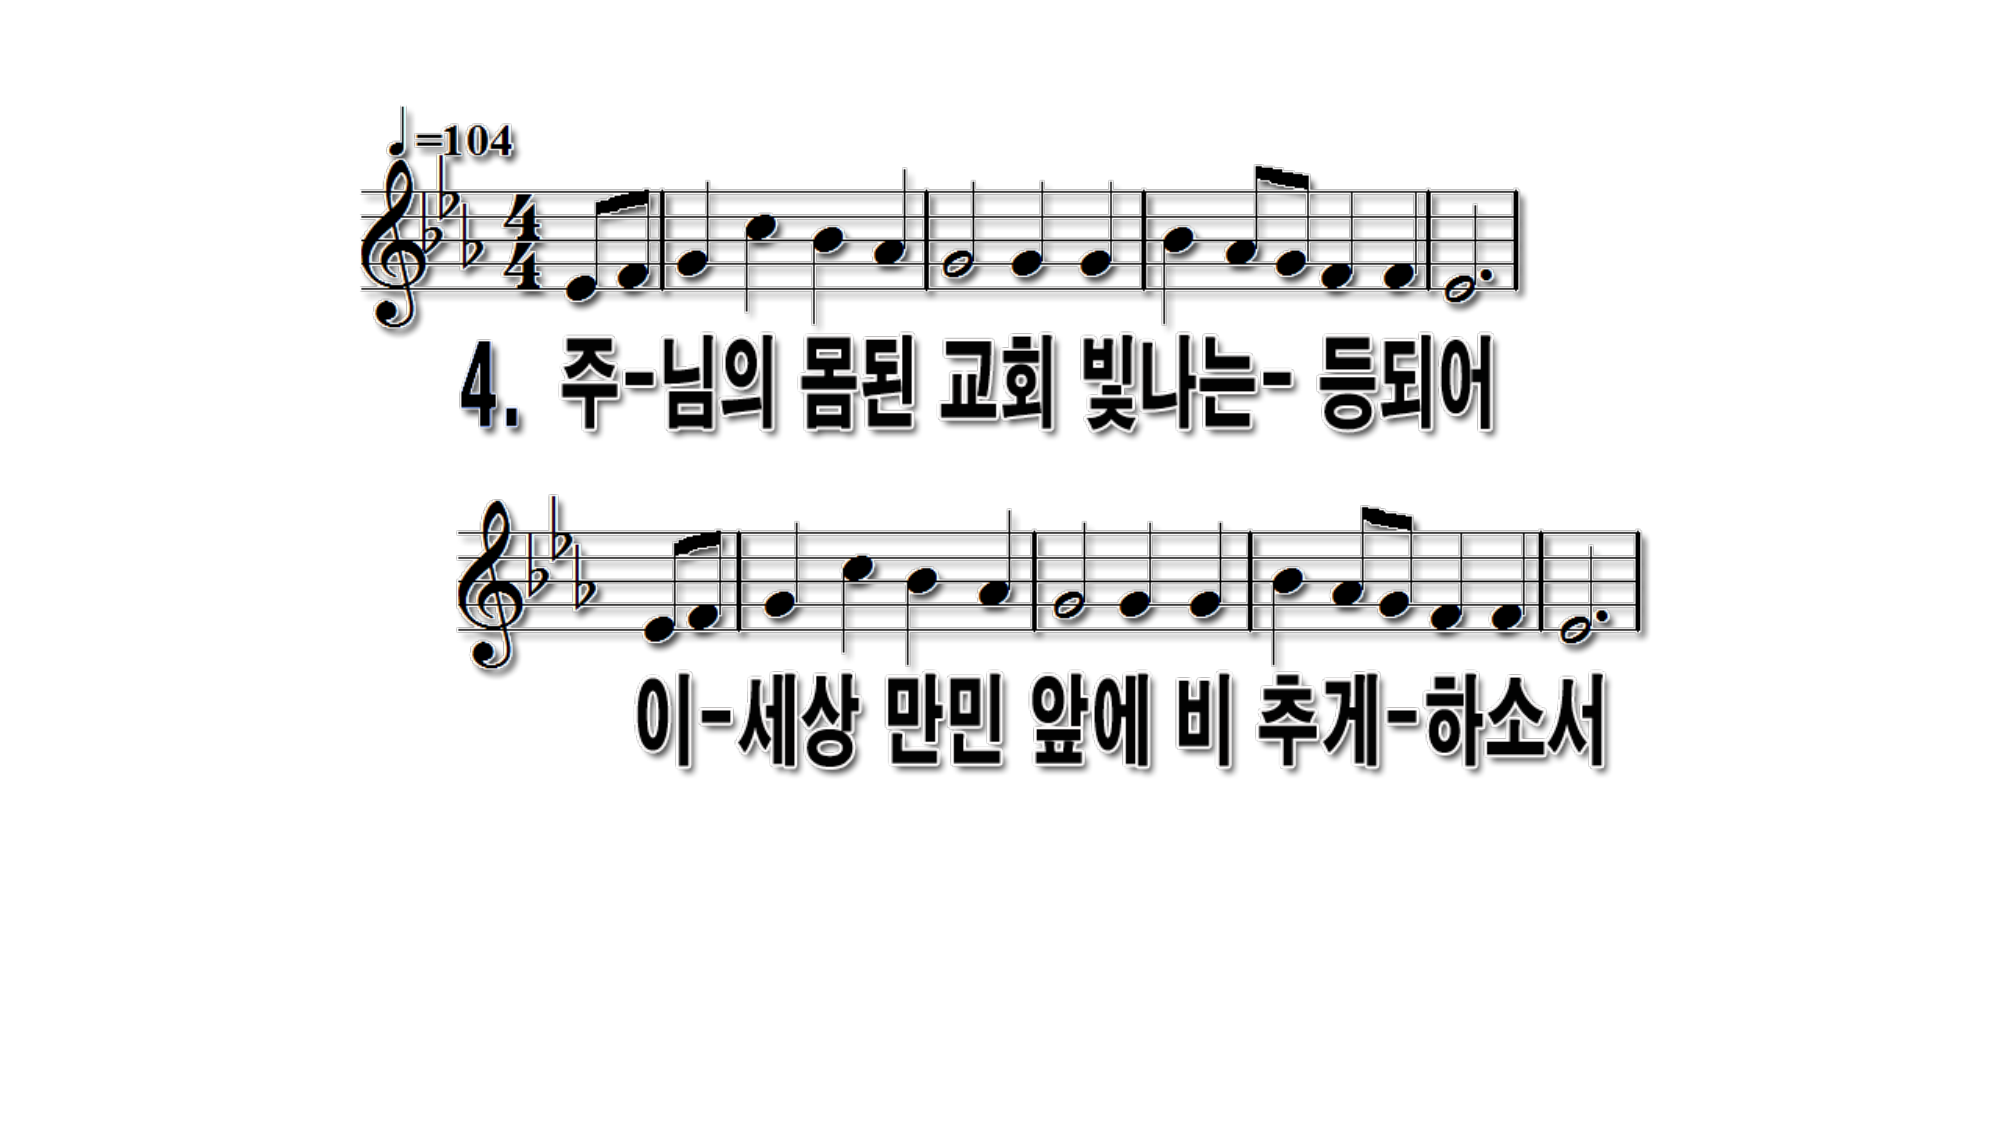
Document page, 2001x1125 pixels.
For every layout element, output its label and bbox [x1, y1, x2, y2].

picture [249, 0, 1750, 815]
